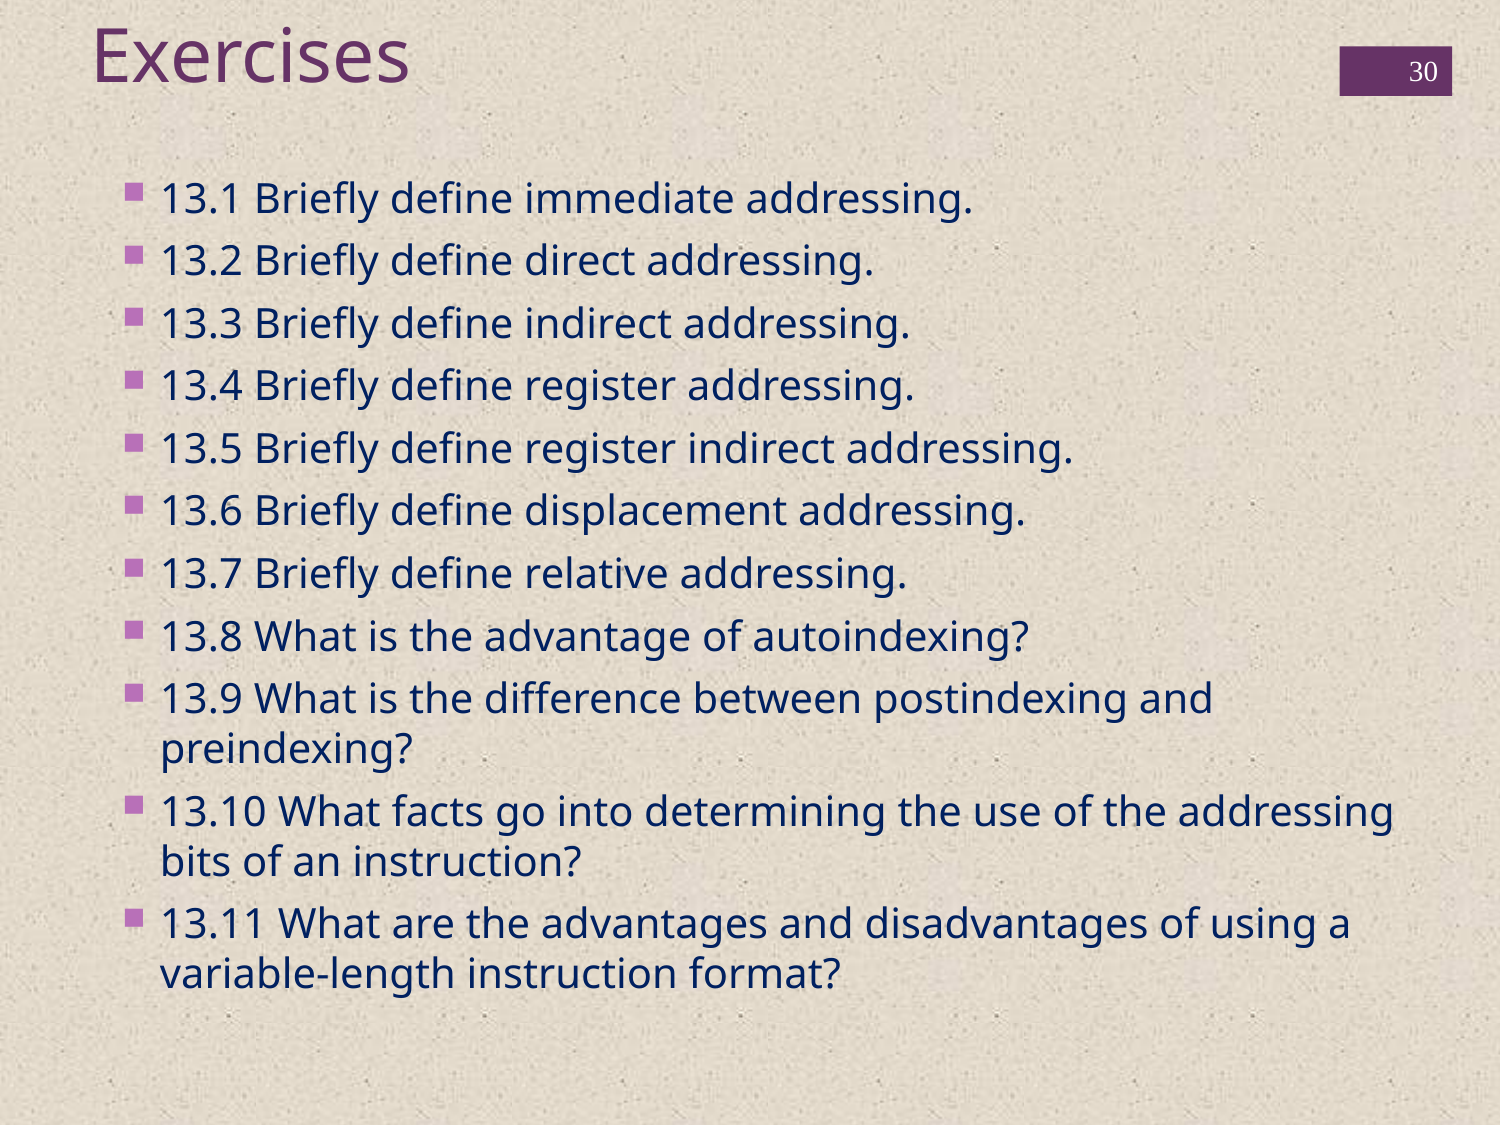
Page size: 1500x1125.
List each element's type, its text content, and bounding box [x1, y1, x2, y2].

picture [0, 0, 1500, 1125]
slide_number 30 [1362, 39, 1454, 100]
text_box 13.1 Briefly define immediate addressing. 13.2 Briefly define direct addressing. 13.3 Briefly define indirect addressing. 13.4 Briefly define register addressing. 13.5 Briefly define register indirect addressing. 13.6 Briefly define displacement addressing. 13.7 Briefly define relative addressing. 13.8 What is the advantage of autoindexing? 13.9 What is the difference between postindexing and preindexing? 13.10 What facts go into determining the use of the addressing bits of an instruction? 13.11 What are the advantages and disadvantages of using a variable-length instruction format? [70, 164, 1430, 1005]
title Exercises [75, 0, 1240, 164]
